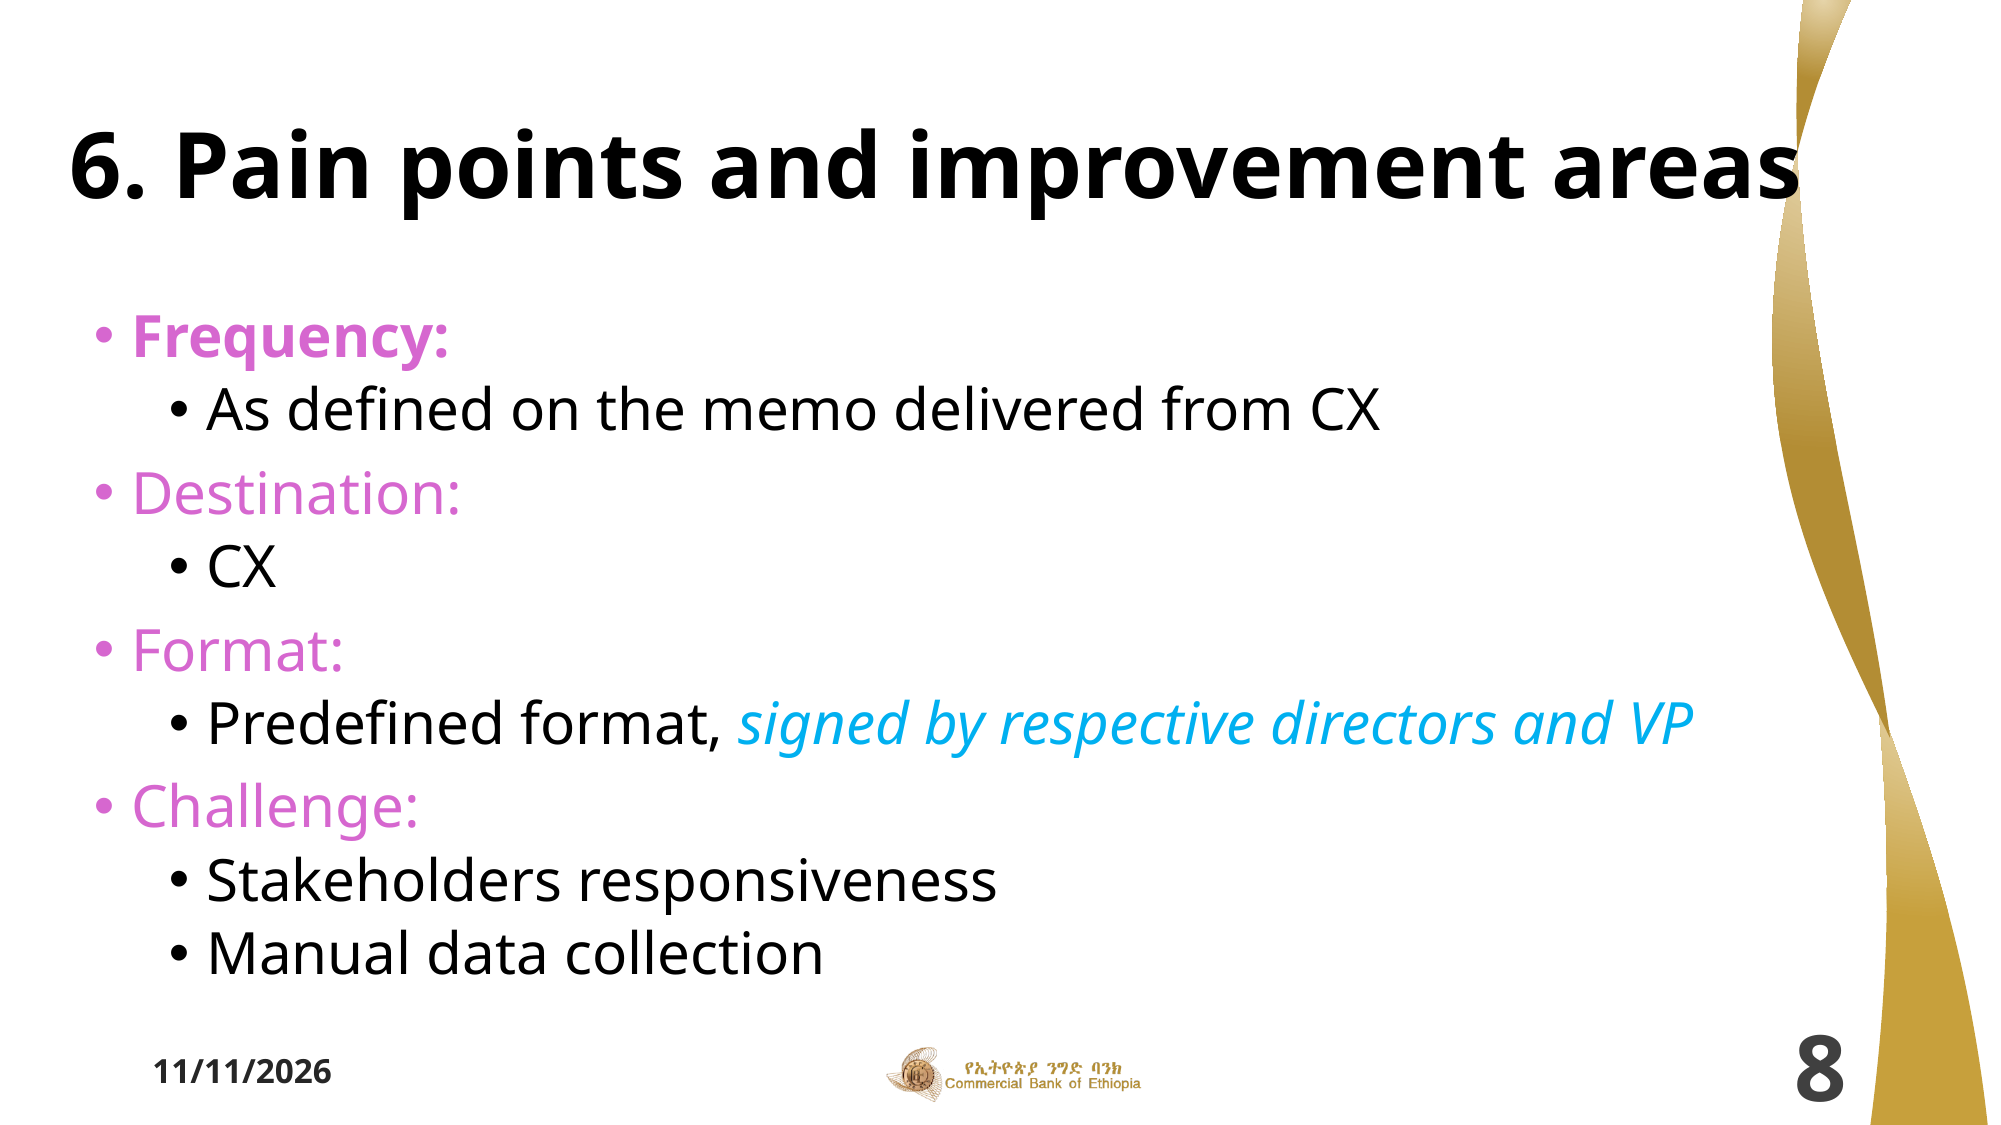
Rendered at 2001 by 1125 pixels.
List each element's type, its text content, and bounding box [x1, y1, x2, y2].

picture [878, 1045, 1163, 1103]
list Frequency: As defined on the memo delivered from CX Destination: CX Format: Predefined format, signed by respective directors and VP Challenge: Stakeholders responsiveness Manual data collection [78, 299, 1766, 1014]
title 6. Pain points and improvement areas [55, 59, 1969, 278]
slide_number 8 [1412, 1042, 1863, 1103]
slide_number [137, 1042, 588, 1103]
